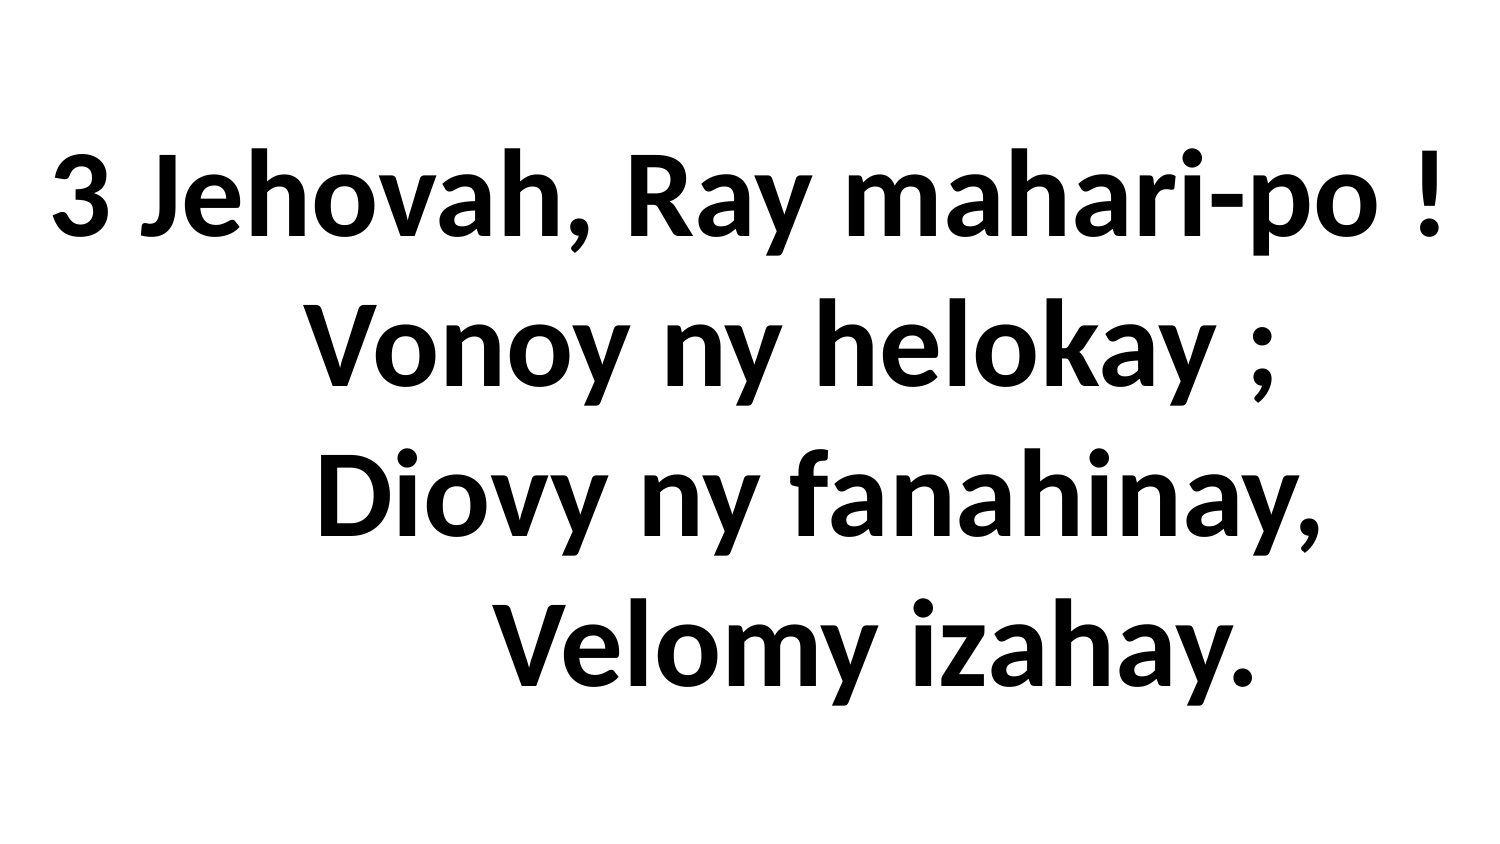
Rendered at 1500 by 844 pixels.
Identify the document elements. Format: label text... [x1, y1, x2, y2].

title 3 Jehovah, Ray mahari-po ! Vonoy ny helokay ; Diovy ny fanahinay, Velomy izahay. [0, 281, 1500, 542]
